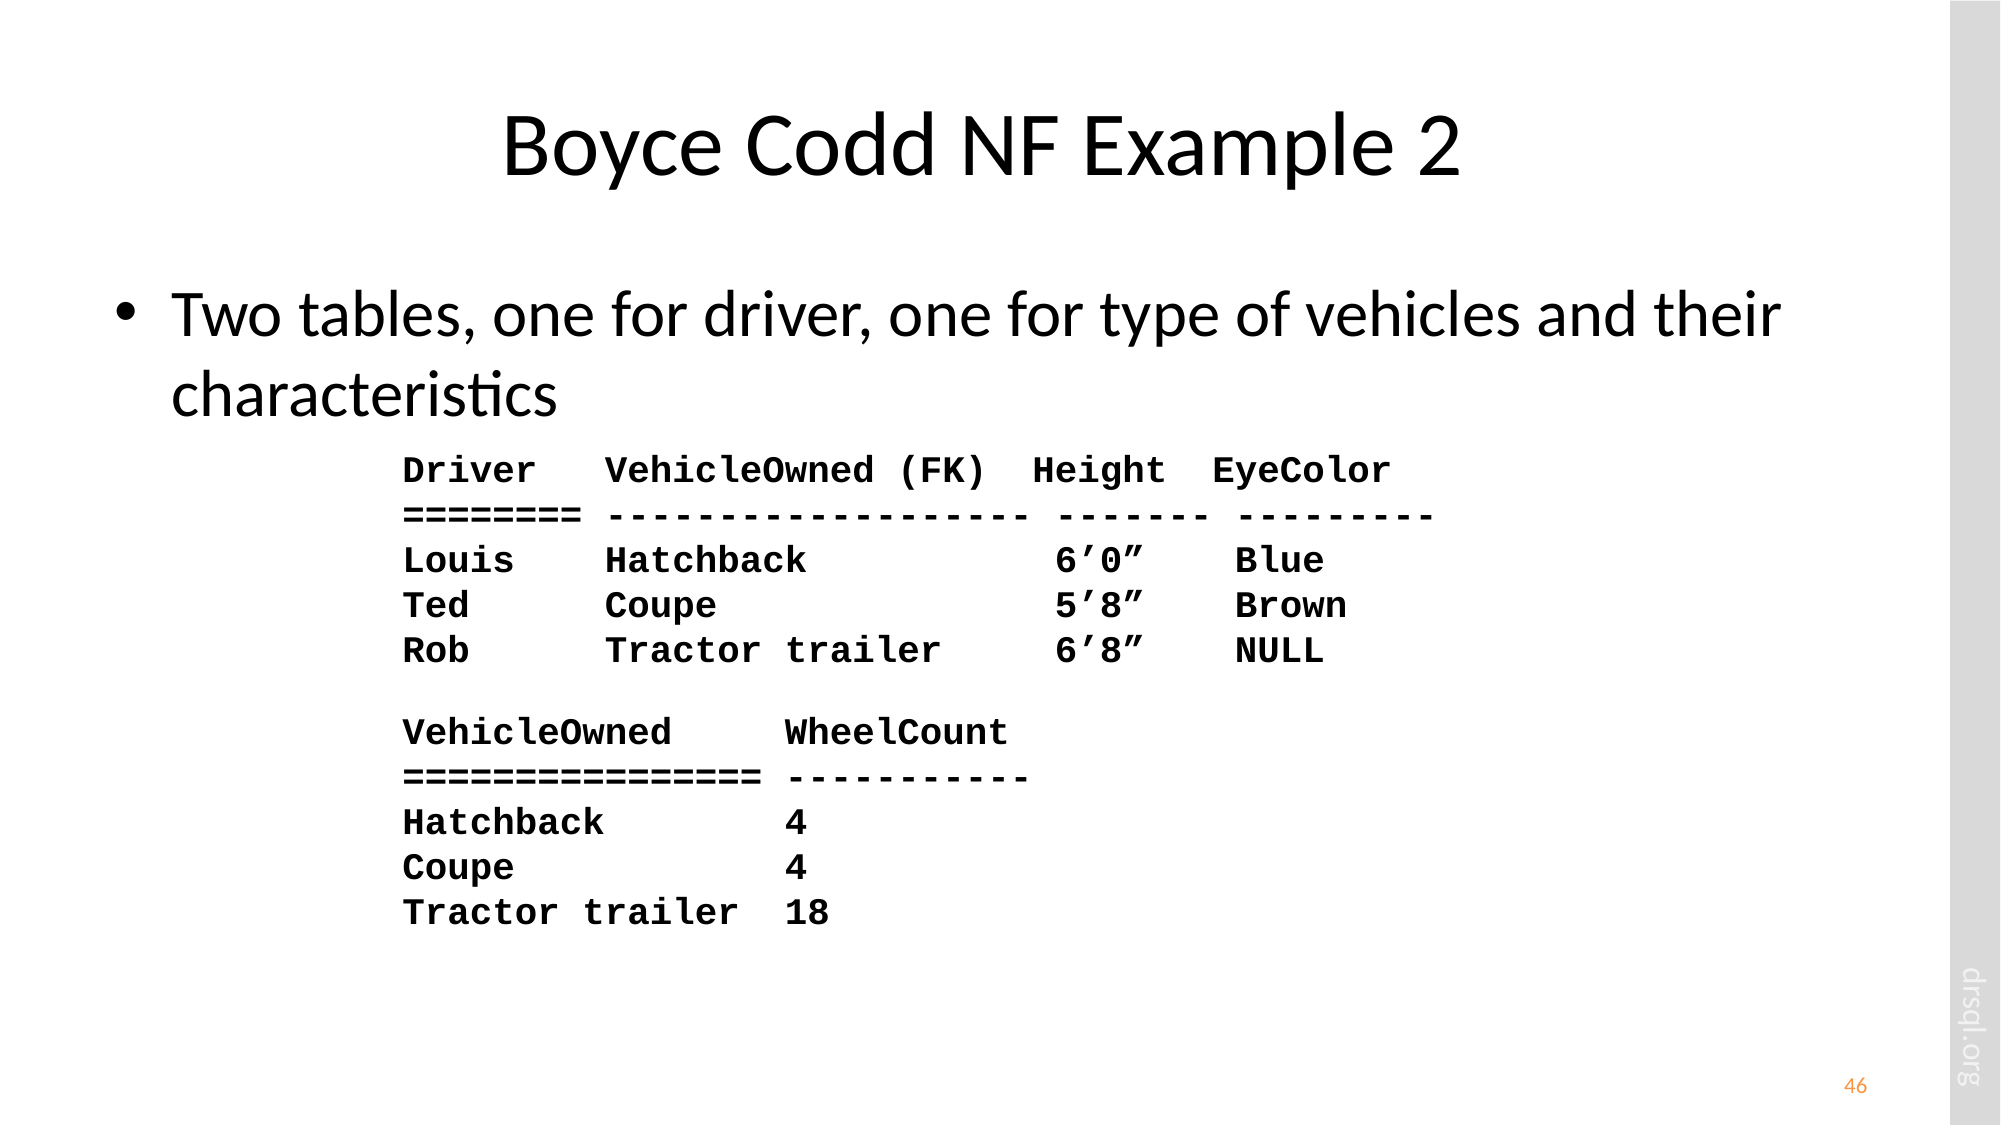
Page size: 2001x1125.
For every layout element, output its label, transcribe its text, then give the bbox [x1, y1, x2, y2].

text_box Driver VehicleOwned (FK) Height EyeColor ======== ------------------- ------- --------- Louis Hatchback 6’0” Blue Ted Coupe 5’8” Brown Rob Tractor trailer 6’8” NULL [387, 437, 1738, 678]
text_box VehicleOwned WheelCount ================ ----------- Hatchback 4 Coupe 4 Tractor trailer 18 [387, 699, 1738, 985]
title Boyce Codd NF Example 2 [99, 45, 1867, 233]
list Two tables, one for driver, one for type of vehicles and their characteristics [99, 262, 1800, 1005]
